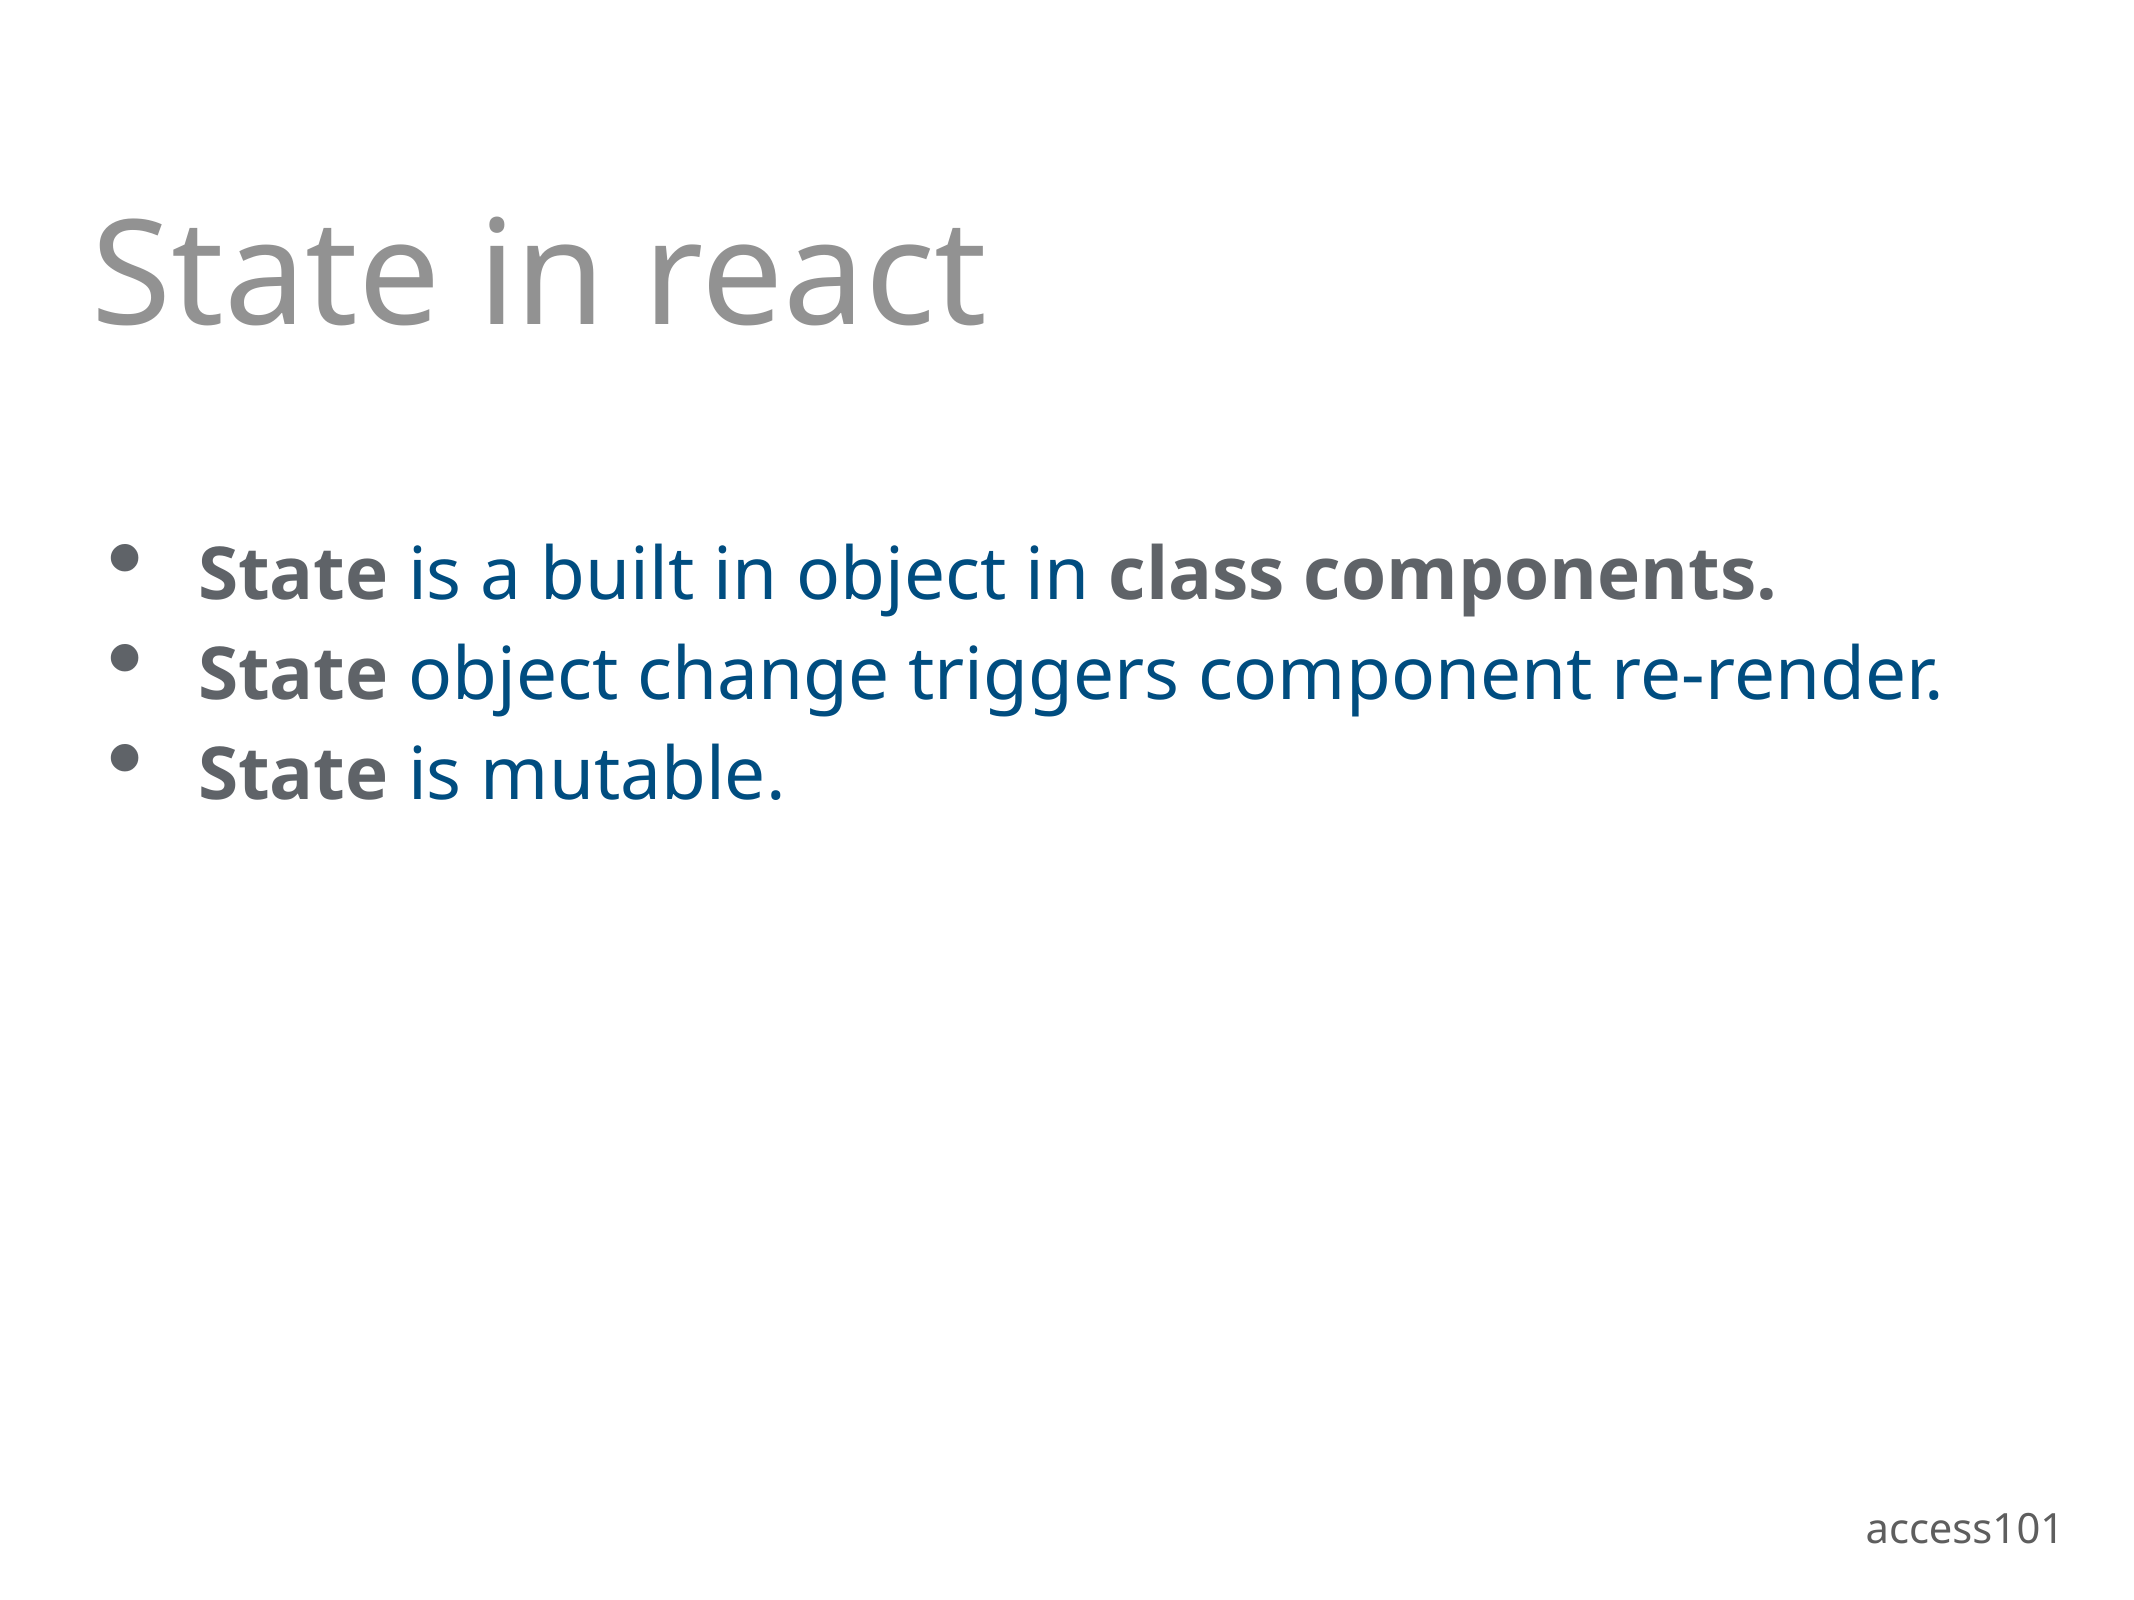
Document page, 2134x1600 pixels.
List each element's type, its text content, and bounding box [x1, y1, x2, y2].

title State in react [82, 139, 1408, 362]
text_box State is a built in object in class components. State object change triggers component re-render. State is mutable. [98, 516, 2035, 823]
subtitle access101 [1828, 1493, 2102, 1571]
